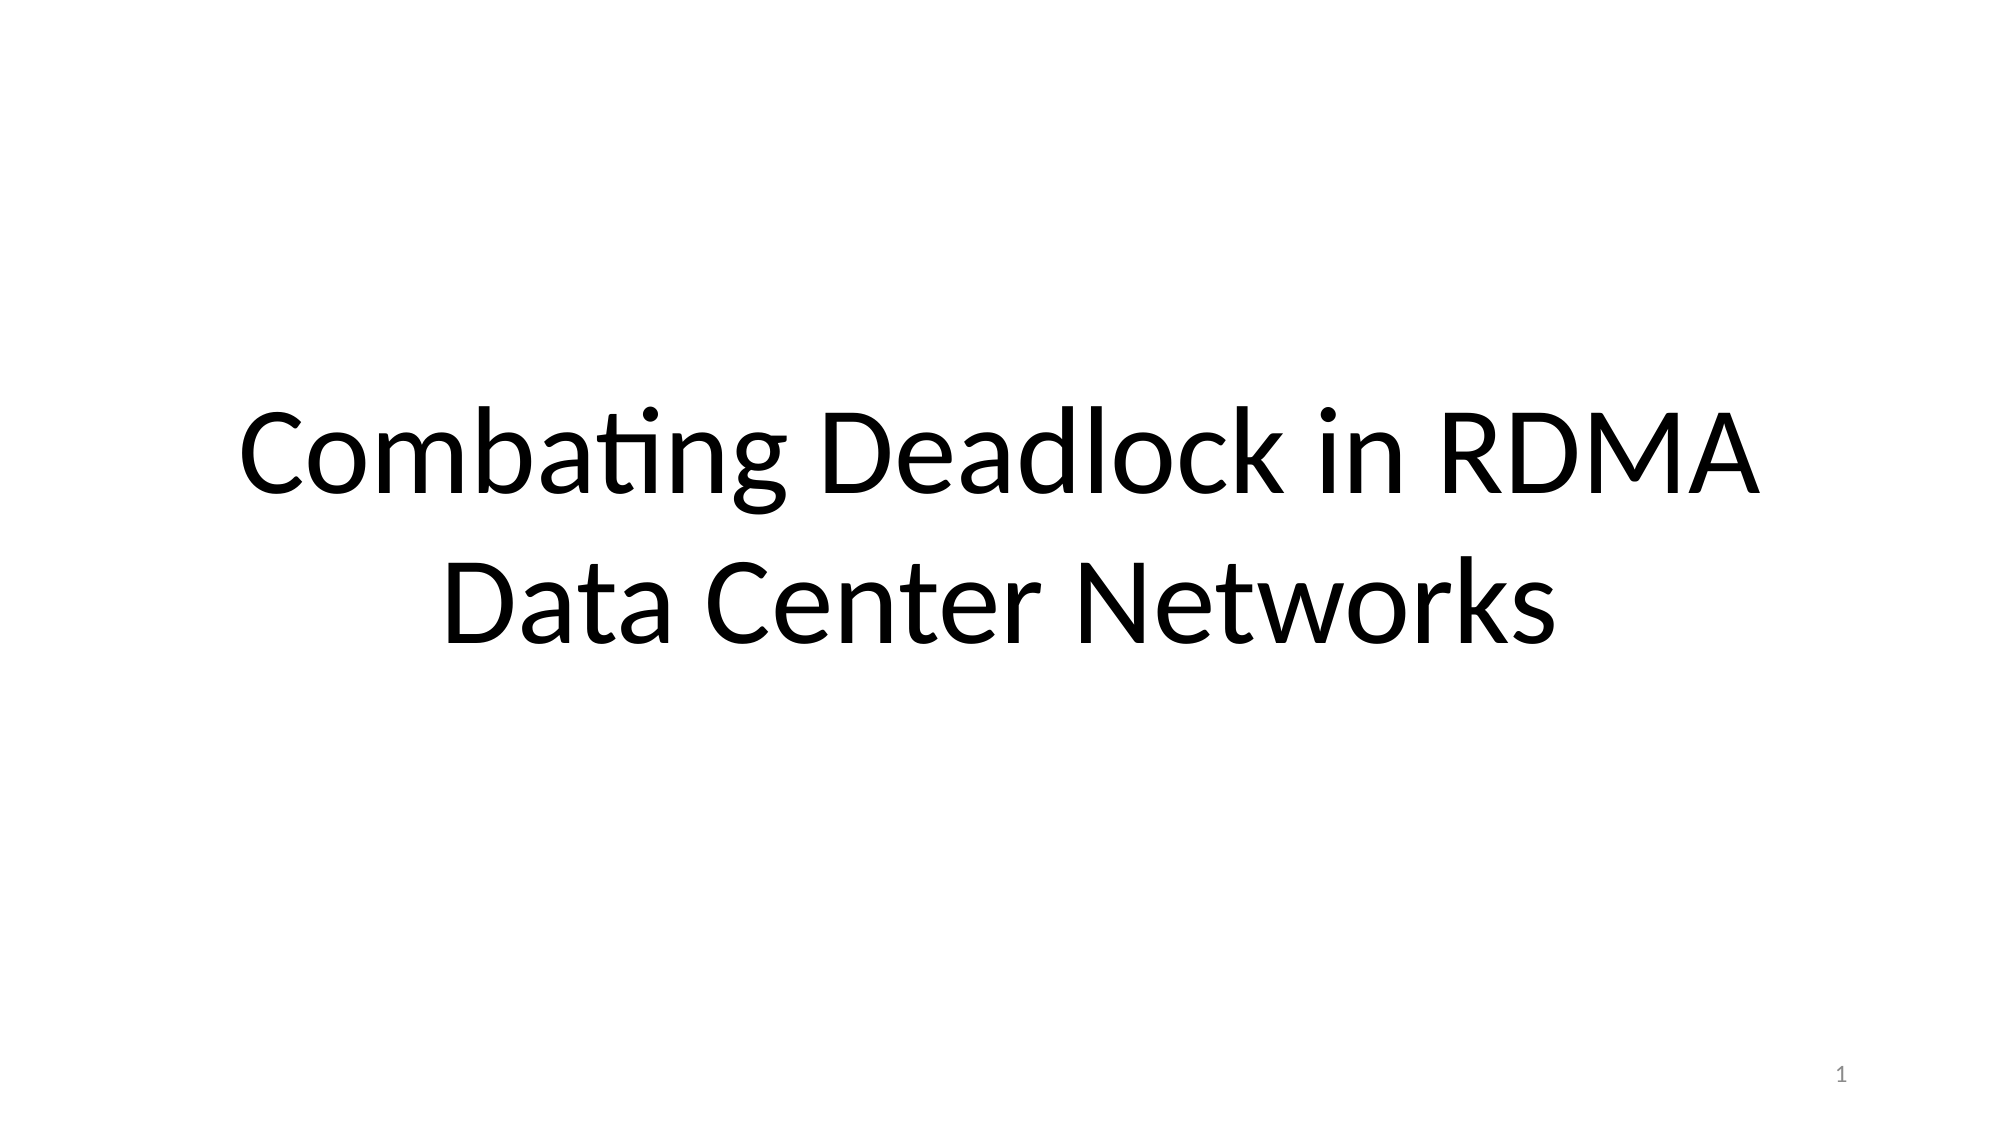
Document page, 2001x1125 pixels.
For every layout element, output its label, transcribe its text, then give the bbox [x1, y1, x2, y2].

text_box Combating Deadlock in RDMA Data Center Networks [157, 361, 1843, 677]
slide_number 1 [1412, 1042, 1863, 1103]
